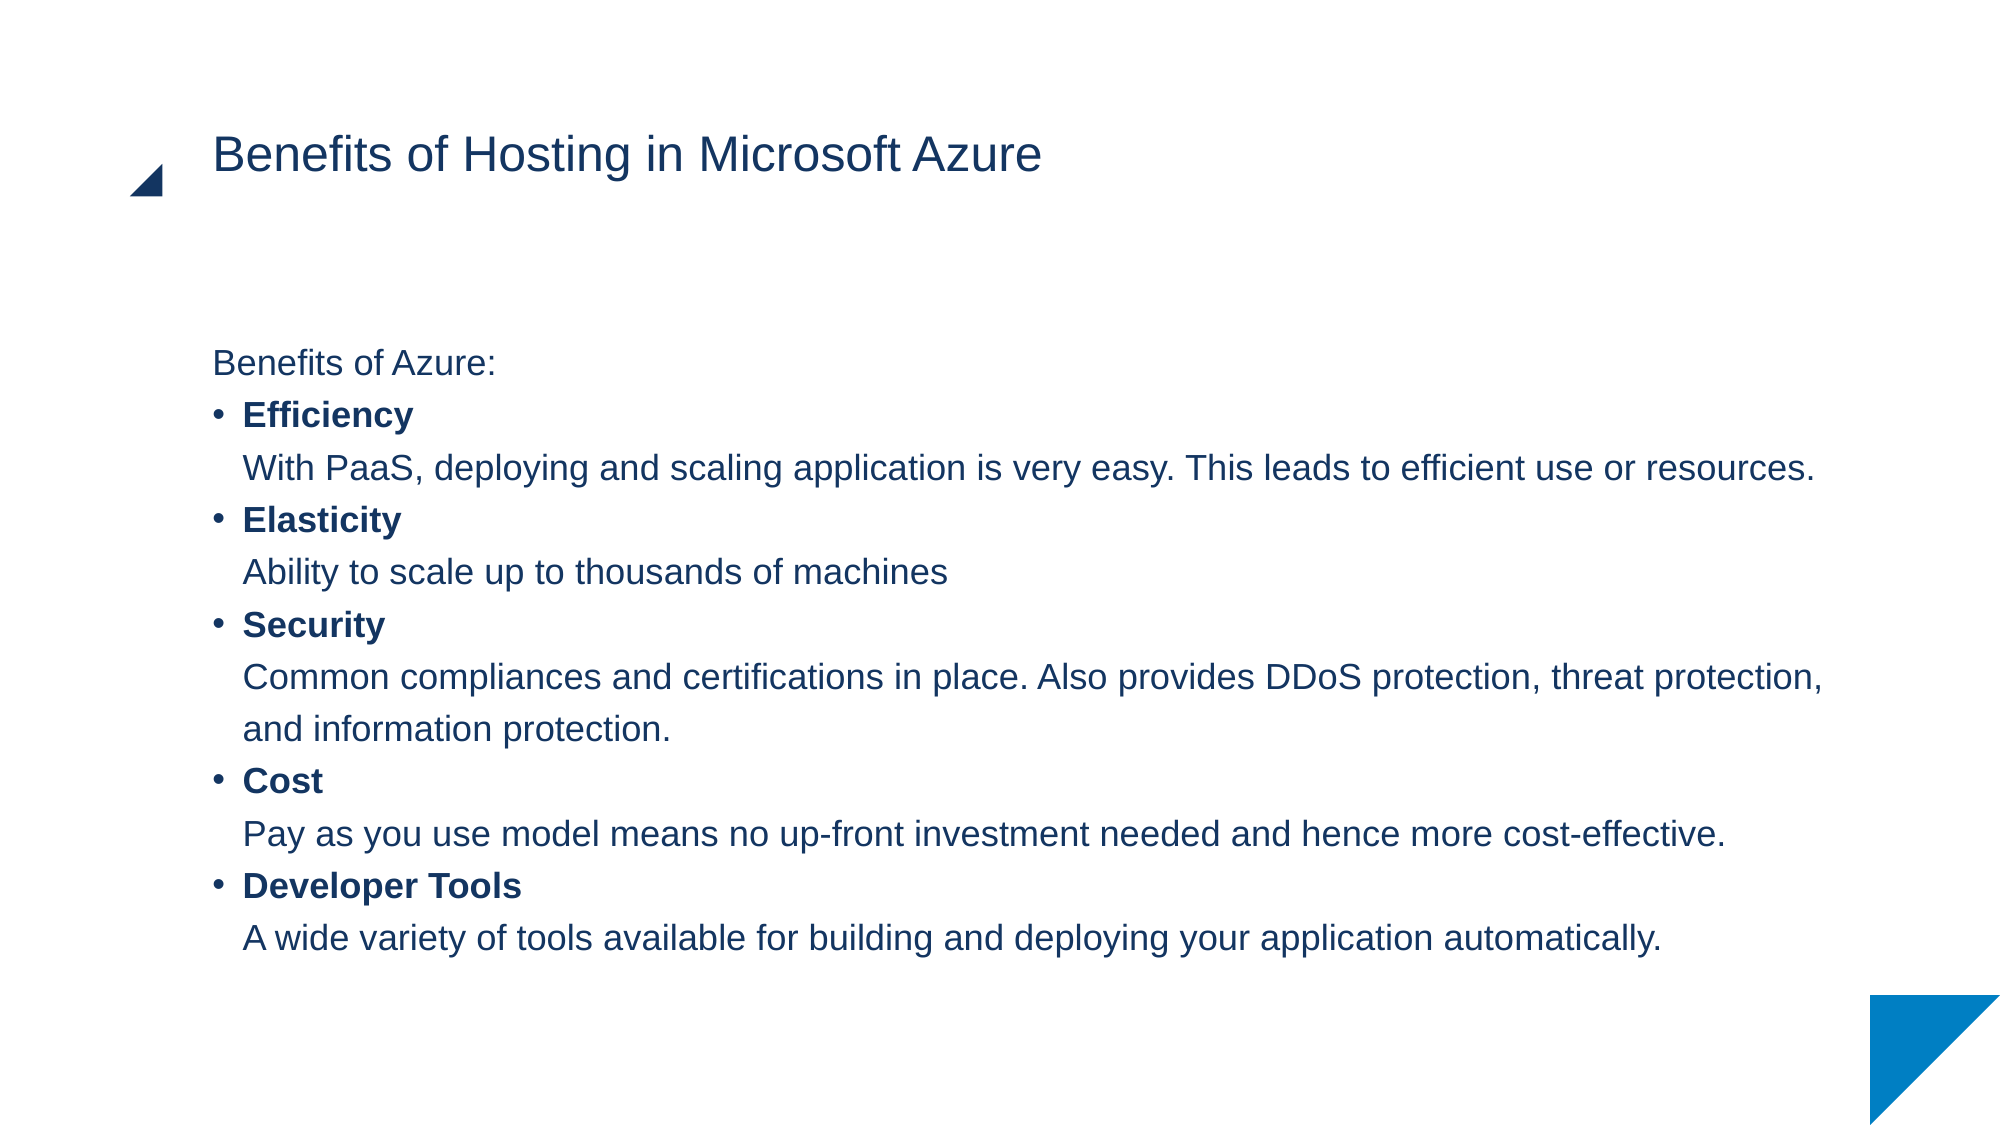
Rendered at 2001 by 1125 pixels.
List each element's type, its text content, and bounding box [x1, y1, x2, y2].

list Benefits of Azure: Efficiency With PaaS, deploying and scaling application is very easy. This leads to efficient use or resources. Elasticity Ability to scale up to thousands of machines Security Common compliances and certifications in place. Also provides DDoS protection, threat protection, and information protection. Cost Pay as you use model means no up-front investment needed and hence more cost-effective. Developer Tools A wide variety of tools available for building and deploying your application automatically. [212, 331, 1831, 1010]
title Benefits of Hosting in Microsoft Azure [212, 118, 1831, 331]
